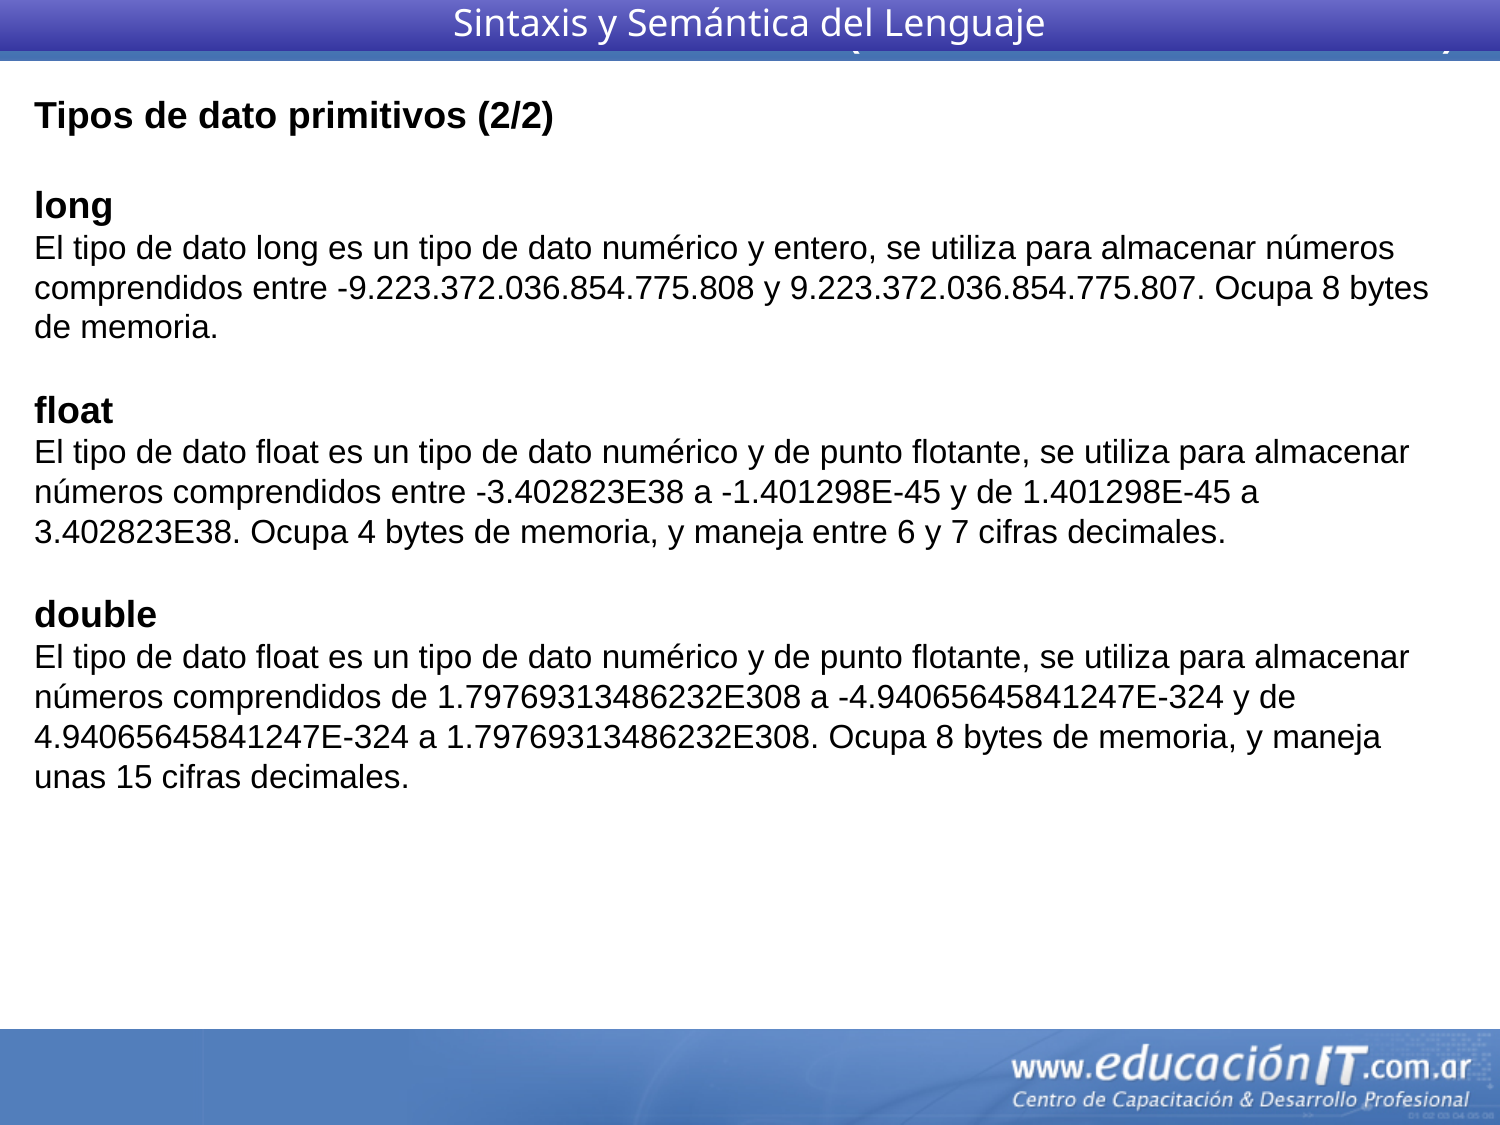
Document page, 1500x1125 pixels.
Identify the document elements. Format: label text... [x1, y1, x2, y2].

picture [0, 1029, 1500, 1125]
text_box Tipos de dato primitivos (2/2) long El tipo de dato long es un tipo de dato numérico y entero, se utiliza para almacenar números comprendidos entre -9.223.372.036.854.775.808 y 9.223.372.036.854.775.807. Ocupa 8 bytes de memoria. float El tipo de dato float es un tipo de dato numérico y de punto flotante, se utiliza para almacenar números comprendidos entre -3.402823E38 a -1.401298E-45 y de 1.401298E-45 a 3.402823E38. Ocupa 4 bytes de memoria, y maneja entre 6 y 7 cifras decimales. double El tipo de dato float es un tipo de dato numérico y de punto flotante, se utiliza para almacenar números comprendidos de 1.79769313486232E308 a -4.94065645841247E-324 y de 4.94065645841247E-324 a 1.79769313486232E308. Ocupa 8 bytes de memoria, y maneja unas 15 cifras decimales. [19, 83, 1477, 883]
text_box Sintaxis y Semántica del Lenguaje [0, 0, 1500, 51]
picture [0, 51, 1500, 61]
